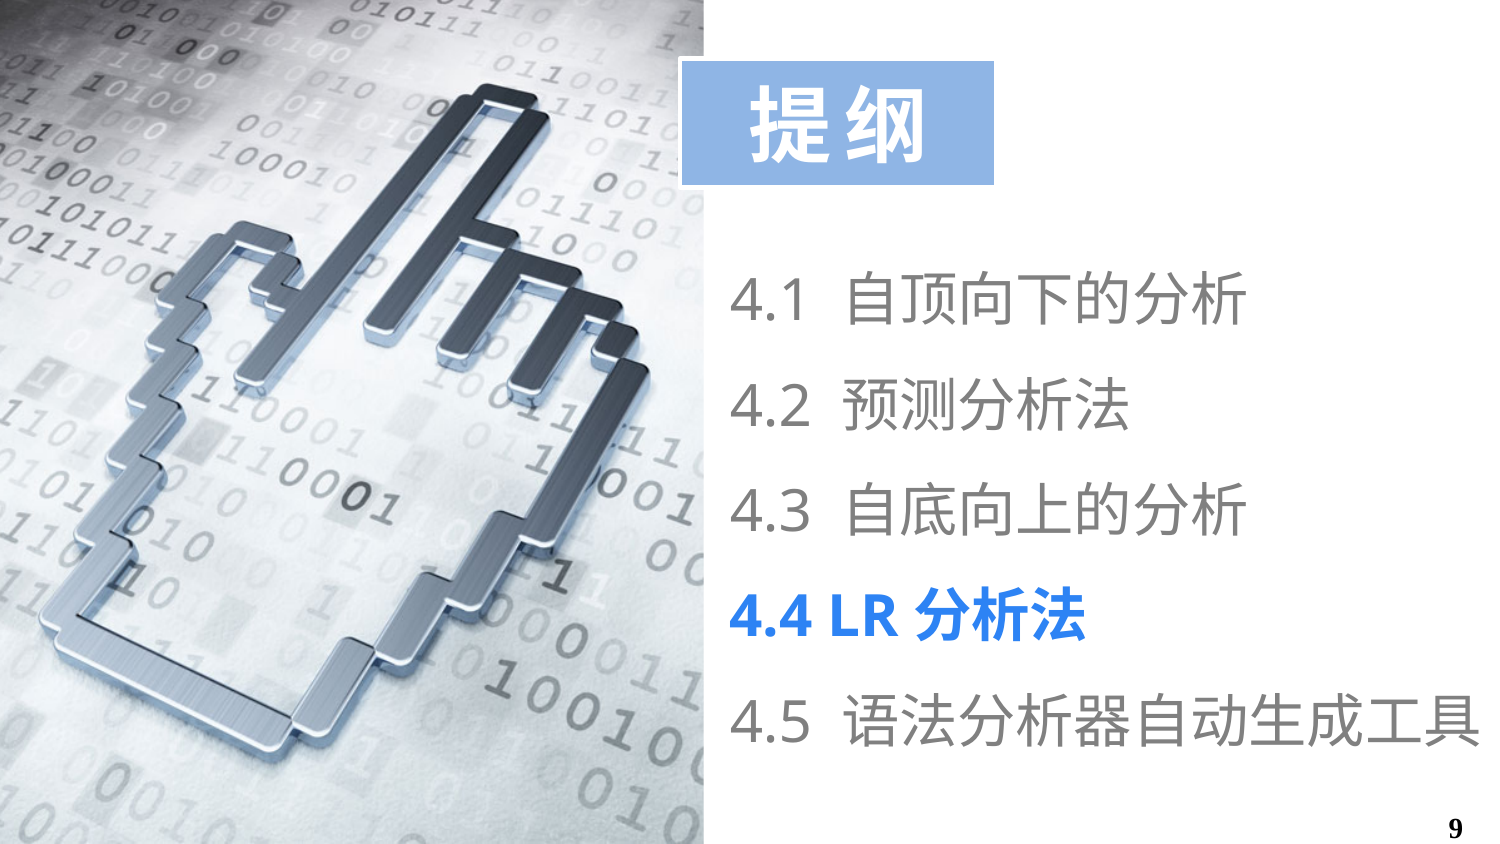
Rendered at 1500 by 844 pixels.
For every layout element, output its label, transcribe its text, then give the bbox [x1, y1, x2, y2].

list 4.1 自顶向下的分析 4.2 预测分析法 4.3 自底向上的分析 4.4 LR分析法 4.5 语法分析器自动生成工具 [714, 207, 1500, 786]
text_box 提纲 [709, 57, 997, 189]
picture [0, 0, 704, 844]
